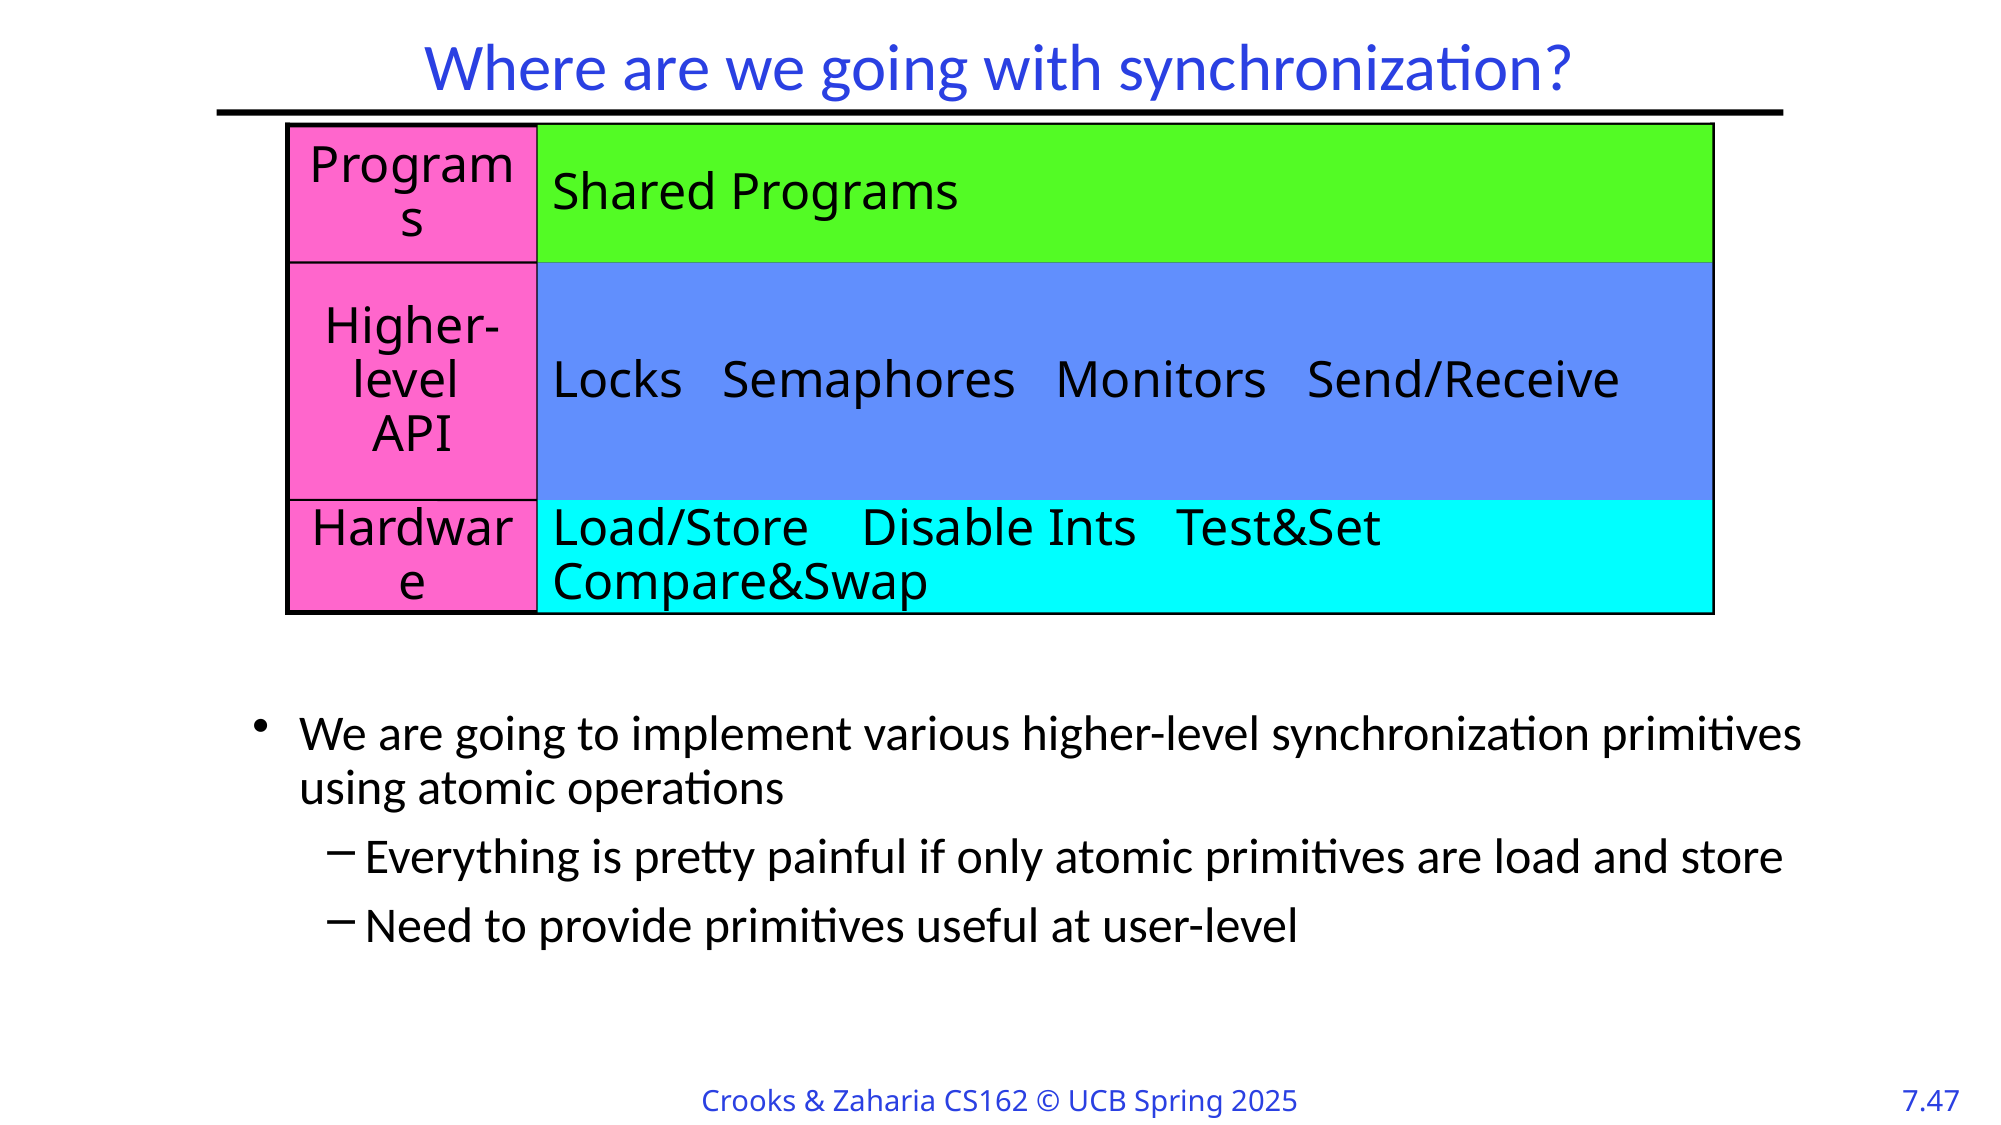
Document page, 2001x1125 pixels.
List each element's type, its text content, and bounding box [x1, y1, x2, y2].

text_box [287, 124, 1713, 613]
list We are going to implement various higher-level synchronization primitives using atomic operations Everything is pretty painful if only atomic primitives are load and store Need to provide primitives useful at user-level [237, 699, 1825, 1050]
title Where are we going with synchronization? [0, 24, 2000, 113]
